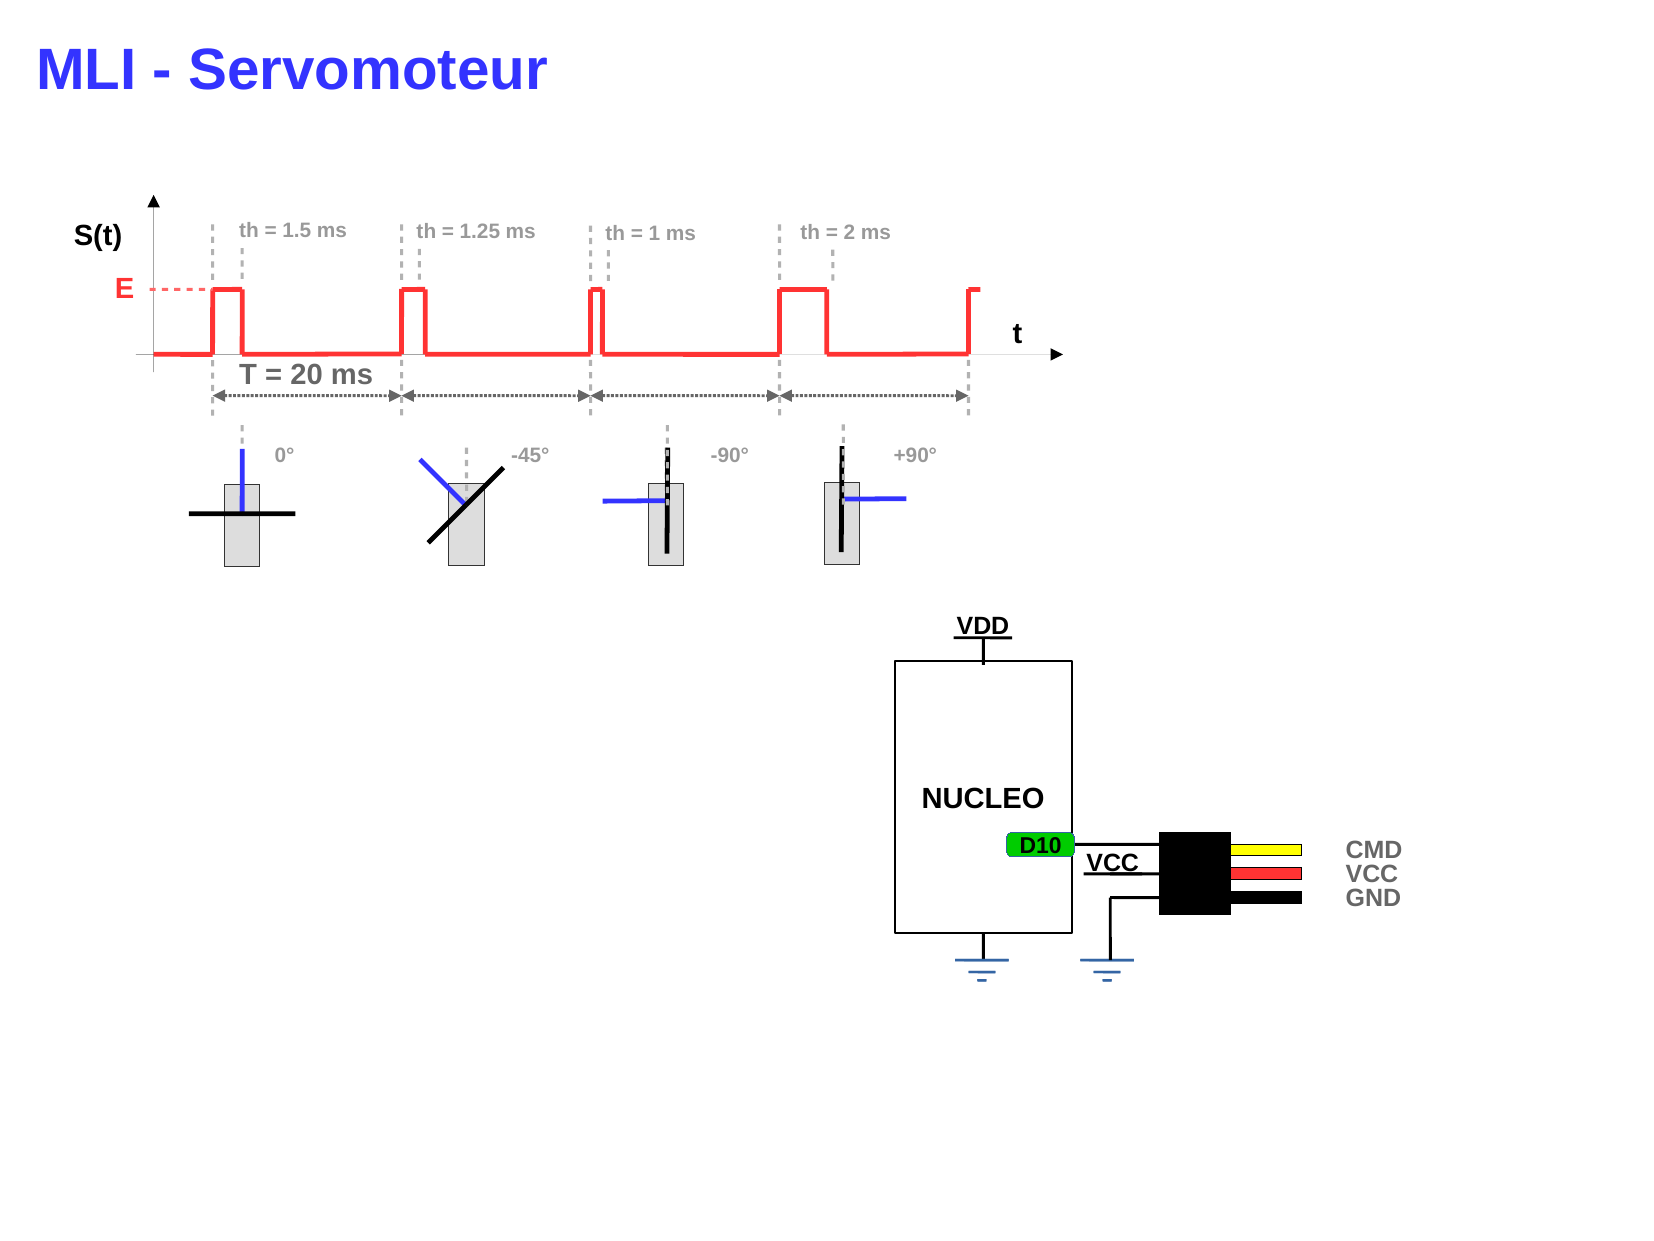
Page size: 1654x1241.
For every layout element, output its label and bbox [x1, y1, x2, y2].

text_box [762, 389, 797, 402]
text_box [100, 194, 1063, 402]
text_box [401, 210, 551, 253]
text_box [224, 209, 362, 252]
text_box [695, 434, 821, 473]
text_box [894, 602, 1302, 981]
text_box [785, 211, 911, 253]
text_box [419, 434, 684, 566]
text_box [58, 208, 138, 257]
text_box [954, 959, 1009, 981]
text_box [1330, 826, 1418, 922]
text_box [21, 23, 563, 170]
text_box [188, 444, 296, 567]
text_box [573, 389, 613, 402]
text_box [951, 389, 969, 402]
text_box [824, 434, 1004, 565]
text_box [259, 434, 385, 473]
text_box [590, 211, 716, 254]
